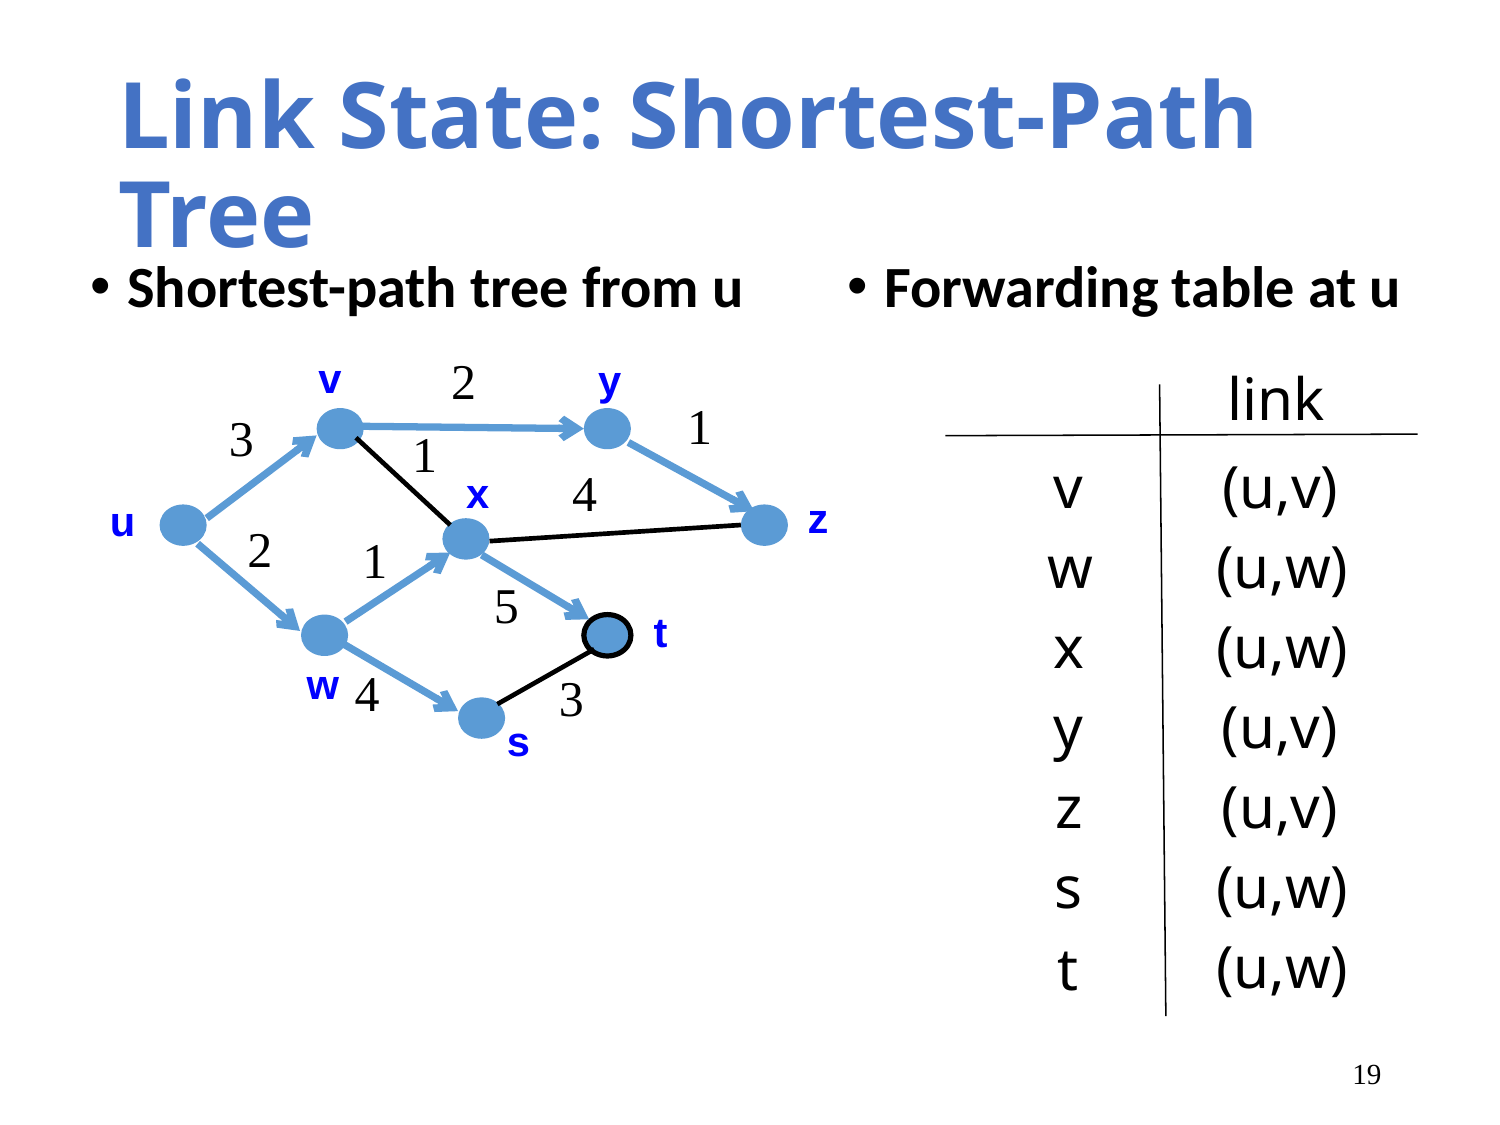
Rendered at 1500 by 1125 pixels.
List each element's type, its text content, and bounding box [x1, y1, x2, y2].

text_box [1038, 682, 1354, 762]
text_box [94, 341, 844, 773]
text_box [1038, 442, 1355, 522]
text_box link [1212, 354, 1340, 440]
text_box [1039, 922, 1362, 1010]
list Shortest-path tree from u [75, 249, 832, 1125]
list Forwarding table at u [832, 249, 1463, 1125]
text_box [1037, 602, 1362, 689]
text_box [1035, 522, 1362, 609]
title Link State: Shortest-Path Tree [103, 59, 1397, 249]
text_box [1038, 762, 1354, 849]
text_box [1039, 843, 1362, 922]
